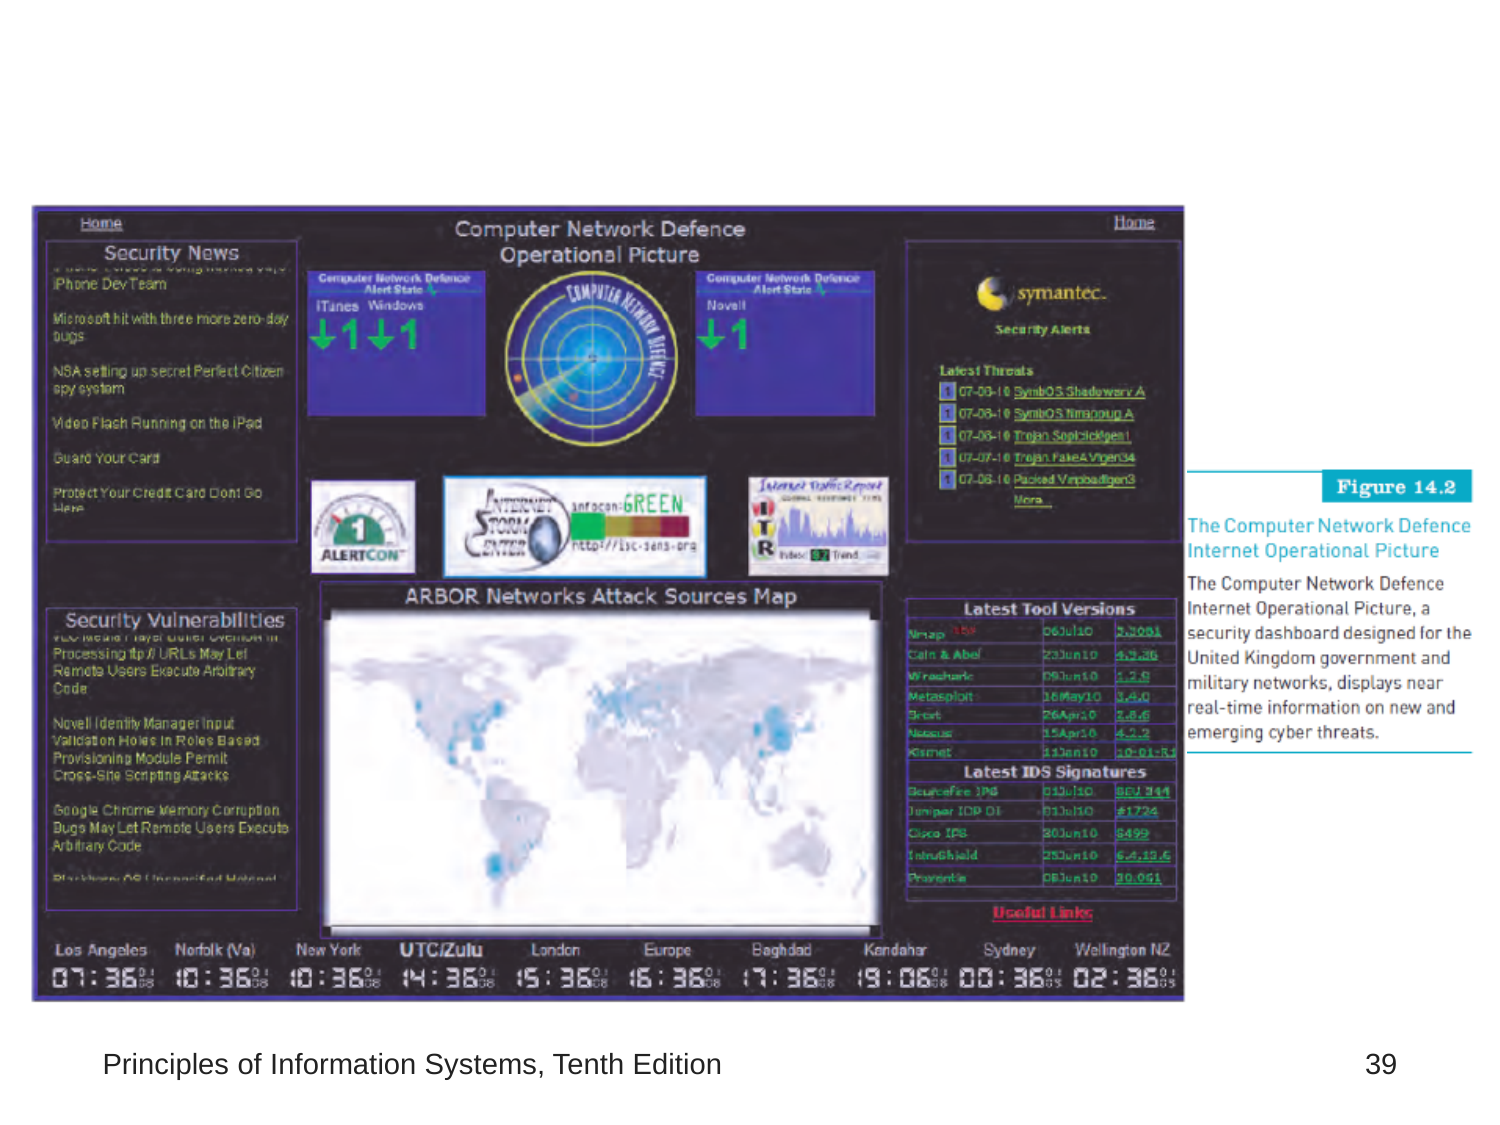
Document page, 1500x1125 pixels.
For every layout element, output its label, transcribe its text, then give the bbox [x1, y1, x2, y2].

text_box ‹#› [1074, 1037, 1413, 1100]
text_box Principles of Information Systems, Tenth Edition [87, 1037, 1050, 1100]
picture [24, 199, 1475, 1011]
